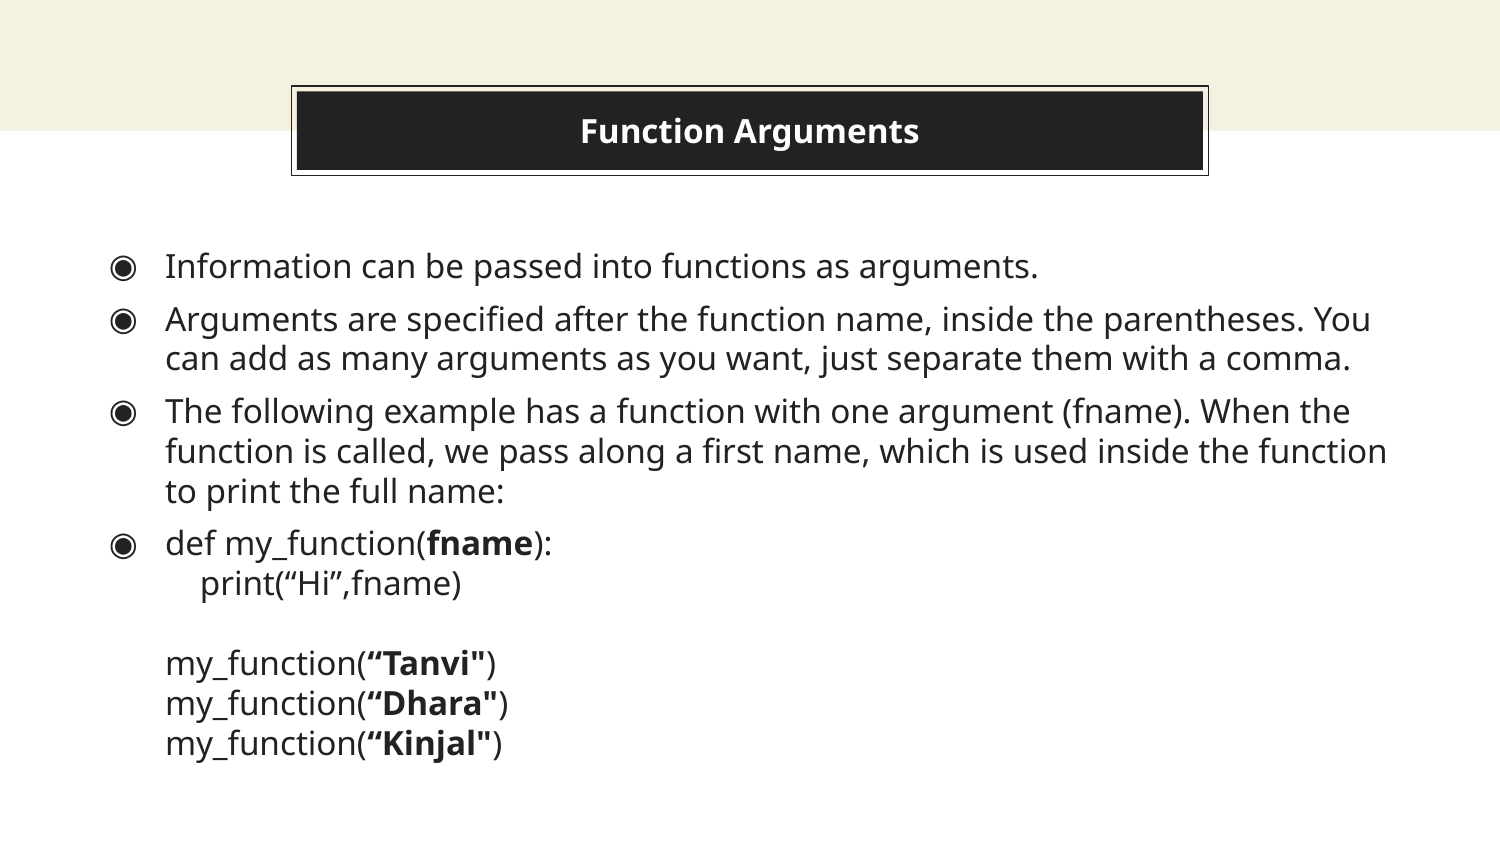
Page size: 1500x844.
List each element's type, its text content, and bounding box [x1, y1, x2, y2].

list Information can be passed into functions as arguments. Arguments are specified after the function name, inside the parentheses. You can add as many arguments as you want, just separate them with a comma. The following example has a function with one argument (fname). When the function is called, we pass along a first name, which is used inside the function to print the full name: def my_function(fname): print(“Hi”,fname) my_function(“Tanvi") my_function(“Dhara") my_function(“Kinjal") [75, 230, 1425, 808]
title Function Arguments [296, 91, 1203, 170]
